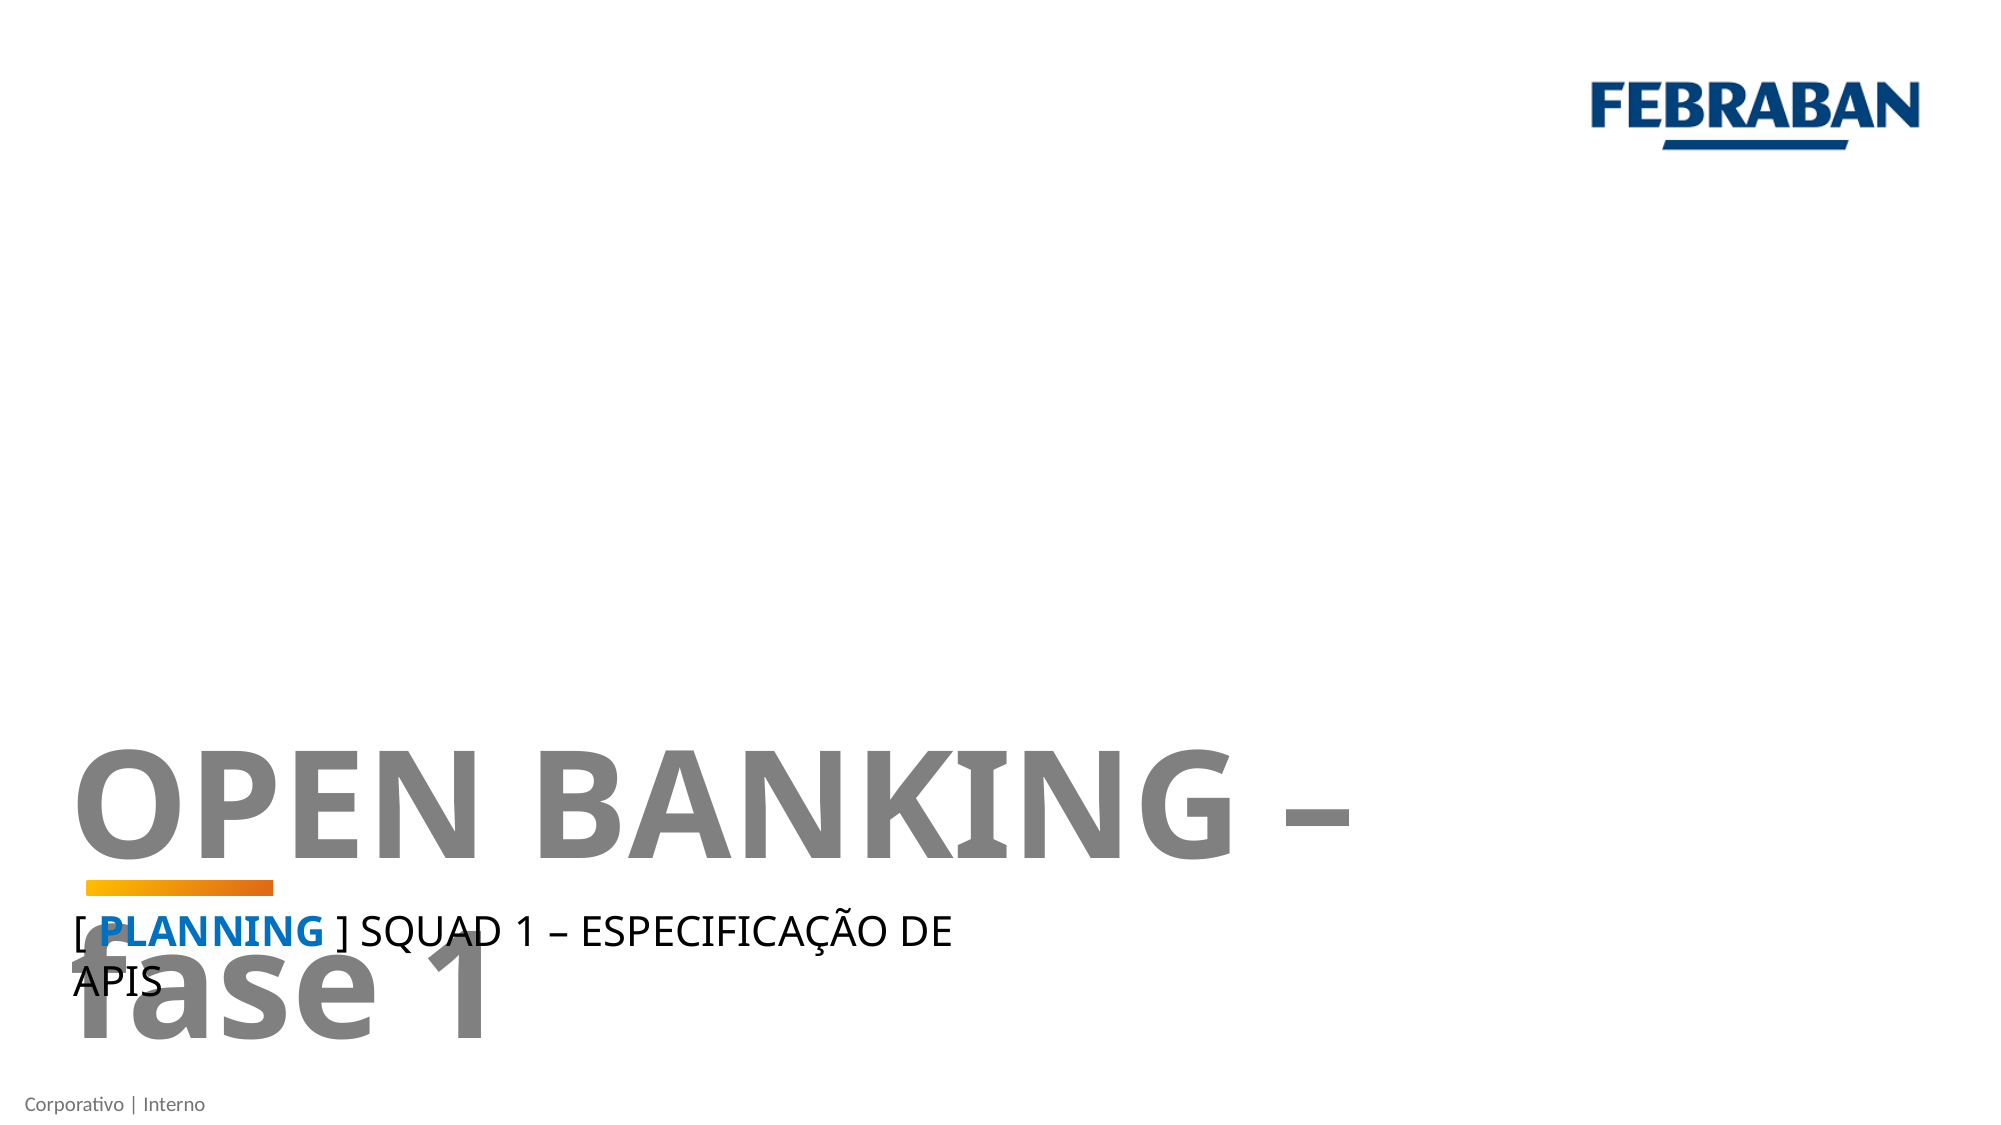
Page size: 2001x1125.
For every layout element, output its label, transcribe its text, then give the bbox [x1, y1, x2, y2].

text_box [ PLANNING ] SQUAD 1 – ESPECIFICAÇÃO DE APIS [59, 869, 1060, 1012]
picture [1547, 37, 1964, 195]
text_box [85, 880, 274, 897]
text_box OPEN BANKING – fase 1 [54, 700, 1611, 1076]
